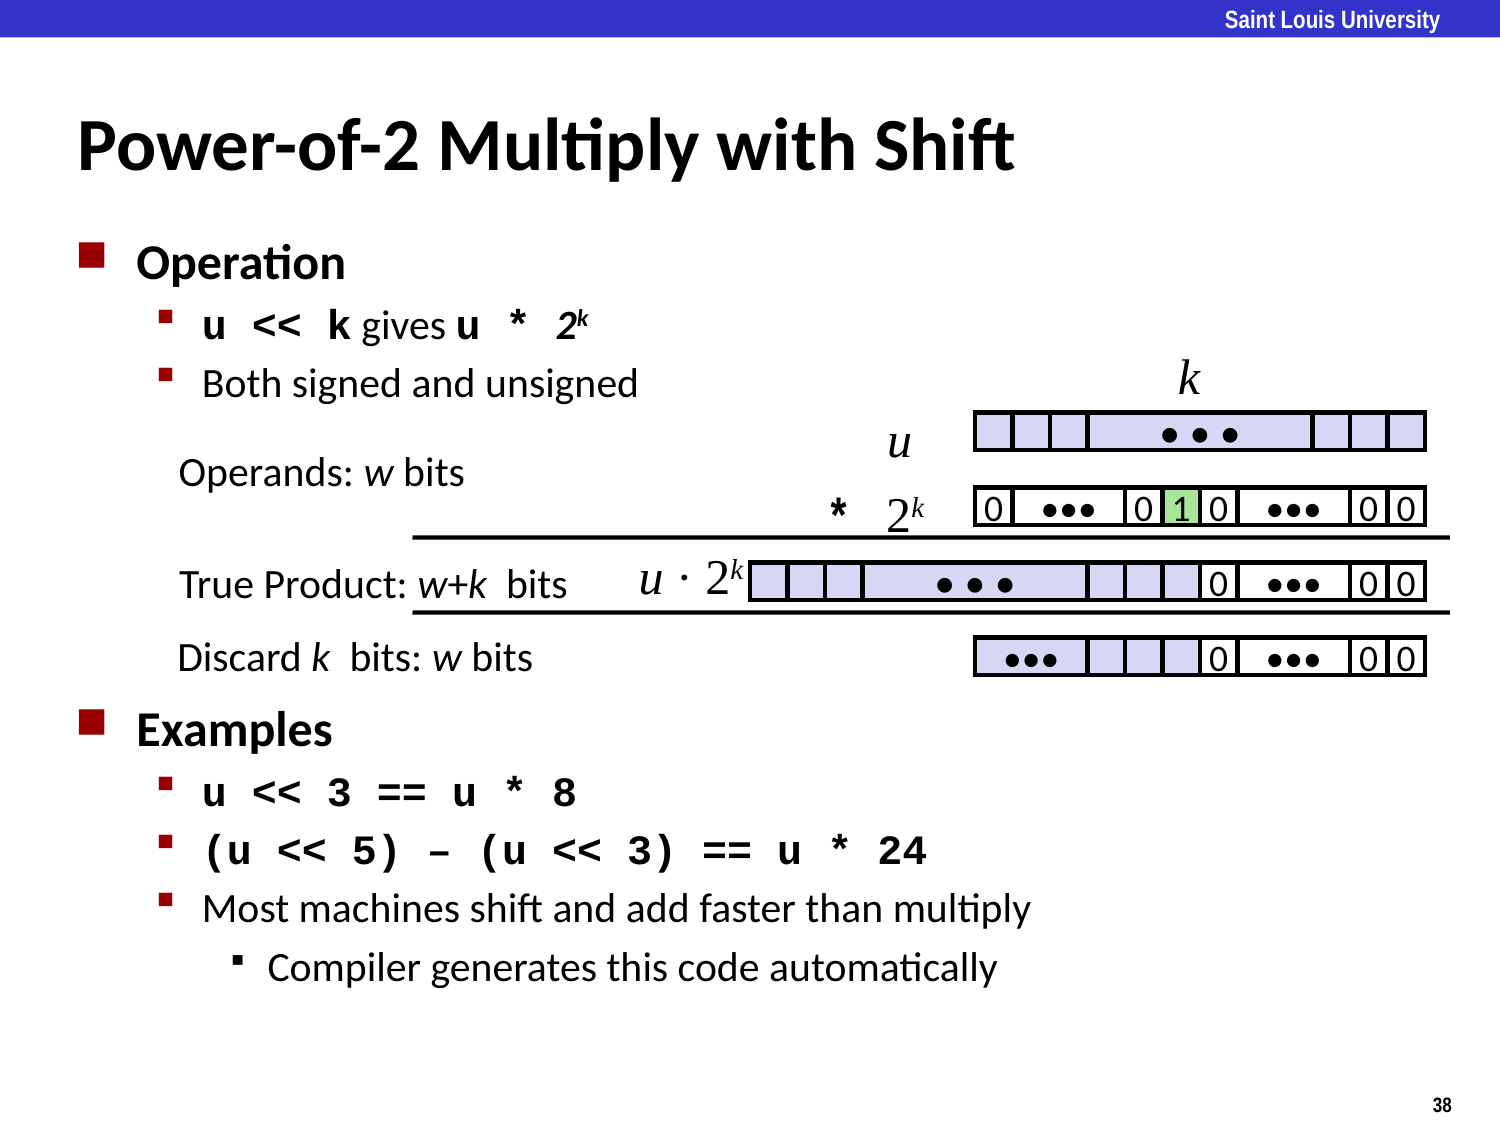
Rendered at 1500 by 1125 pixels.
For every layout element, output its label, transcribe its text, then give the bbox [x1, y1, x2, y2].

text_box u [872, 399, 927, 474]
text_box ••• [975, 637, 1088, 675]
text_box k [1163, 337, 1215, 413]
text_box Discard k bits: w bits [162, 622, 563, 688]
text_box 0 [1387, 562, 1425, 600]
text_box u · 2k [623, 537, 758, 612]
text_box [1088, 637, 1125, 675]
text_box [1162, 637, 1200, 675]
text_box ••• [1237, 637, 1350, 675]
text_box 1 [1162, 487, 1200, 525]
text_box [1050, 412, 1087, 450]
text_box [1350, 412, 1387, 450]
text_box 0 [1125, 487, 1162, 525]
text_box Operands: w bits [163, 437, 480, 503]
text_box [1125, 637, 1162, 675]
text_box 2k [871, 538, 939, 550]
list Operation u << k gives u * 2k Both signed and unsigned Examples u << 3 == u * 8 (u << 5) – (u << 3) == u * 24 Most machines shift and add faster than multiply Compiler generates this code automatically [64, 221, 1361, 1038]
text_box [749, 562, 1201, 601]
text_box 0 [1350, 637, 1387, 675]
text_box ••• [1237, 562, 1350, 600]
text_box 0 [975, 487, 1012, 525]
text_box 0 [1201, 562, 1237, 600]
text_box 0 [1387, 637, 1425, 675]
text_box 2k [871, 474, 939, 537]
text_box 0 [1200, 487, 1237, 525]
text_box [1012, 412, 1050, 450]
text_box ••• [1012, 487, 1125, 525]
text_box 0 [1387, 487, 1425, 525]
text_box • • • [1087, 412, 1313, 450]
text_box [1387, 412, 1425, 450]
text_box 0 [1200, 637, 1237, 675]
text_box [1313, 412, 1350, 450]
title Power-of-2 Multiply with Shift [62, 93, 1277, 188]
text_box 0 [1350, 562, 1387, 600]
text_box [975, 412, 1012, 450]
text_box True Product: w+k bits [164, 549, 583, 615]
text_box ••• [1237, 487, 1350, 525]
text_box * [815, 474, 862, 550]
text_box 0 [1350, 487, 1387, 525]
